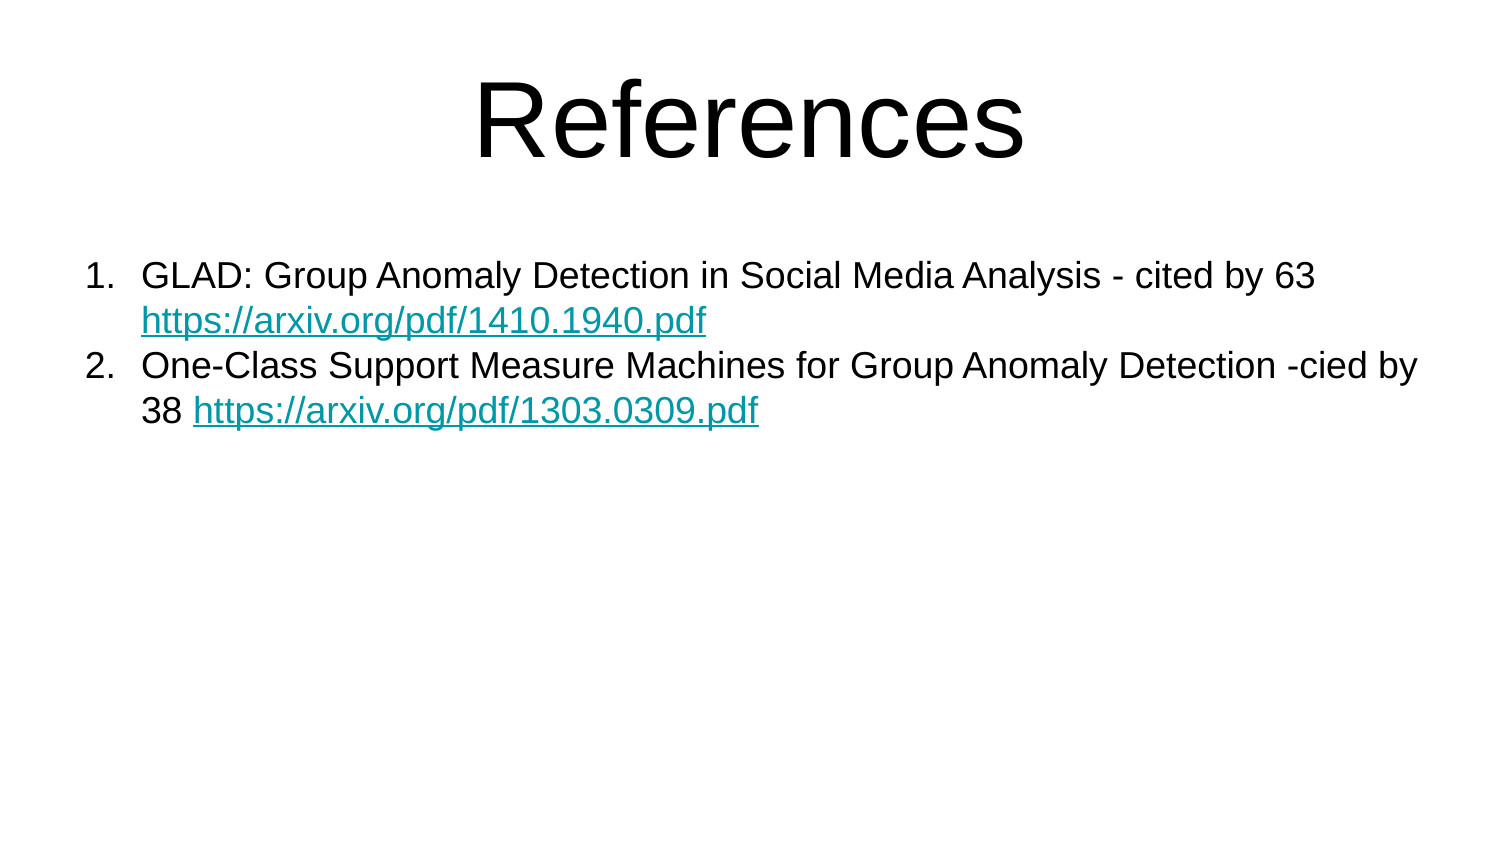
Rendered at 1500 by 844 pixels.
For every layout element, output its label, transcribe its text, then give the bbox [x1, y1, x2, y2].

subtitle GLAD: Group Anomaly Detection in Social Media Analysis - cited by 63 https://arxiv.org/pdf/1410.1940.pdf One-Class Support Measure Machines for Group Anomaly Detection -cied by 38 https://arxiv.org/pdf/1303.0309.pdf [51, 235, 1449, 500]
title References [51, 64, 1449, 195]
